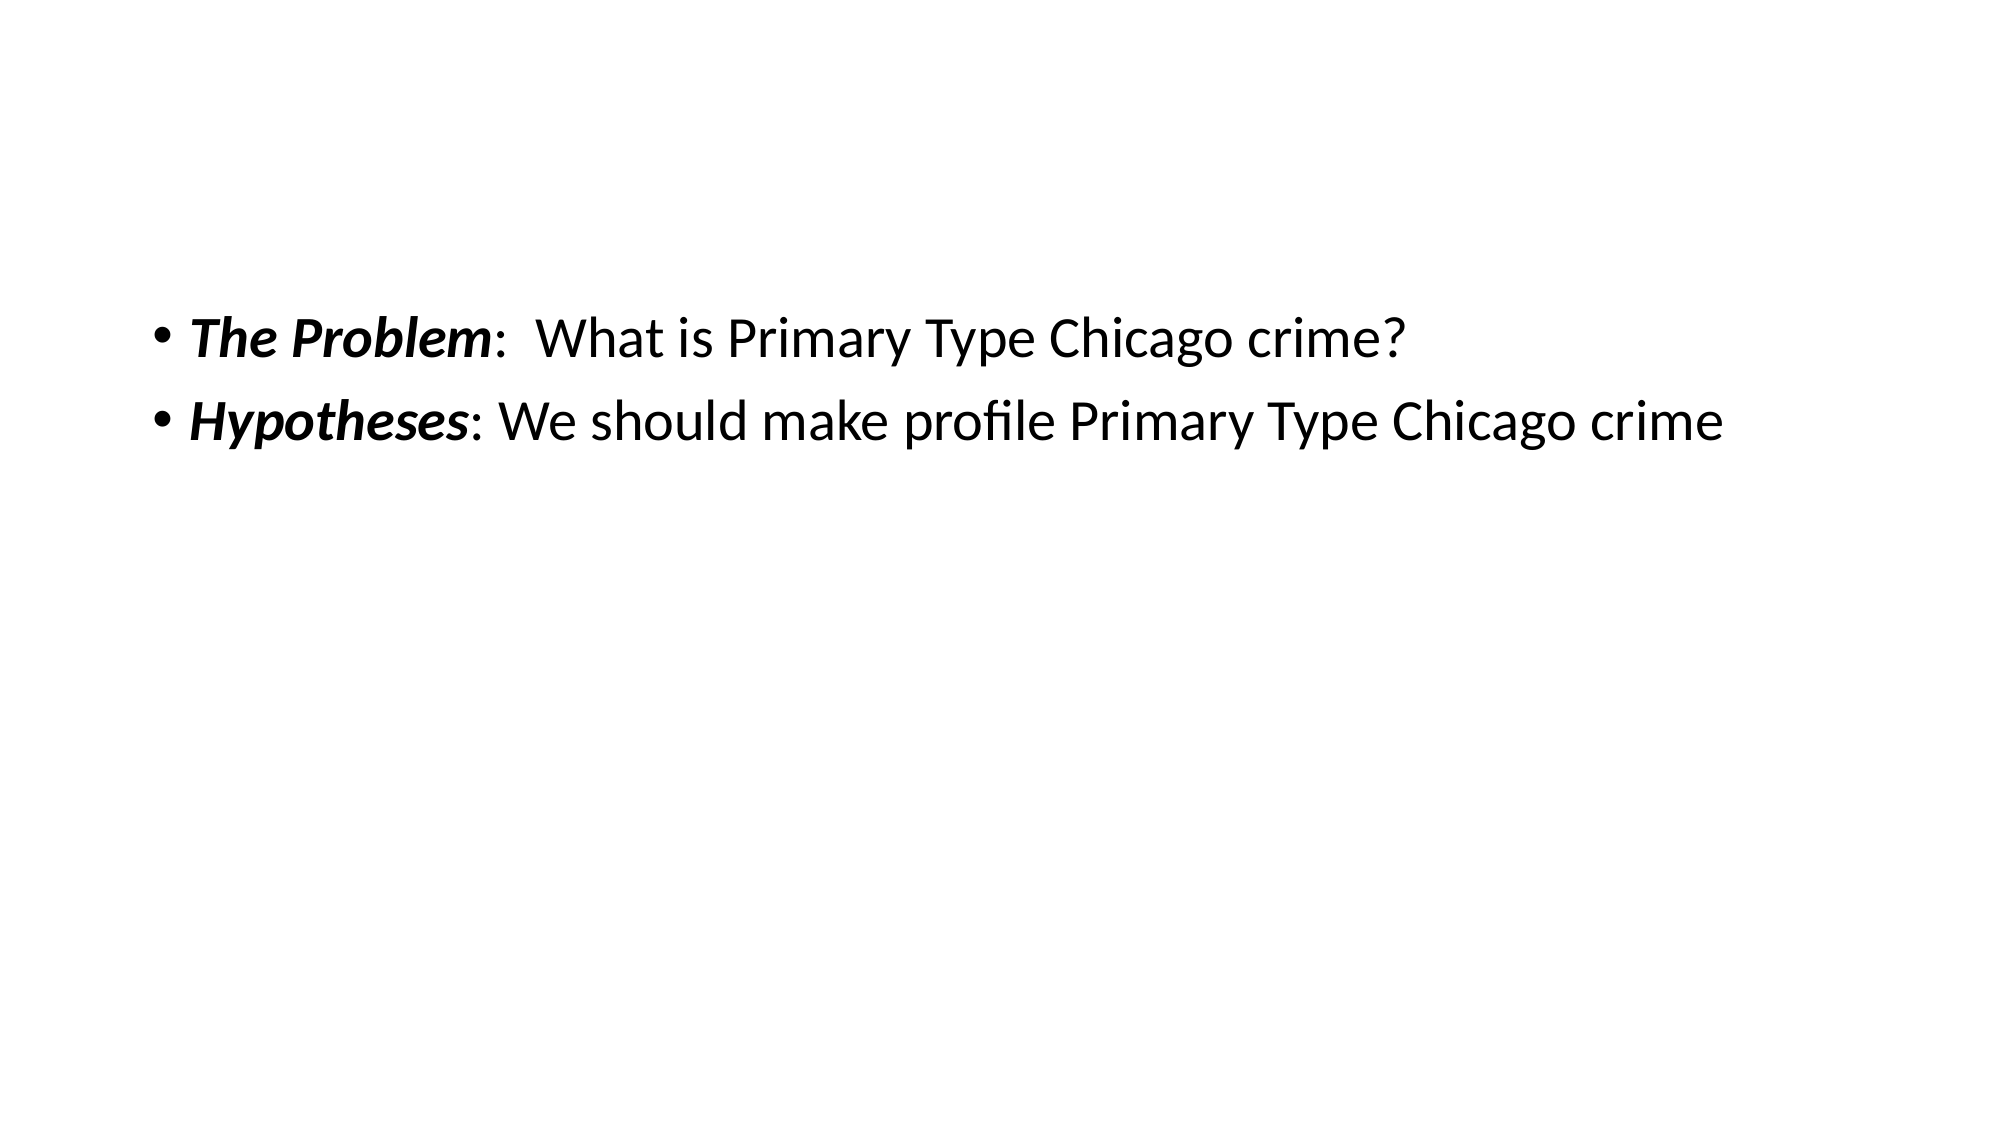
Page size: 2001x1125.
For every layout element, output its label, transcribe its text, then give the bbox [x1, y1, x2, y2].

list The Problem: What is Primary Type Chicago crime? Hypotheses: We should make profile Primary Type Chicago crime [137, 299, 1863, 1014]
